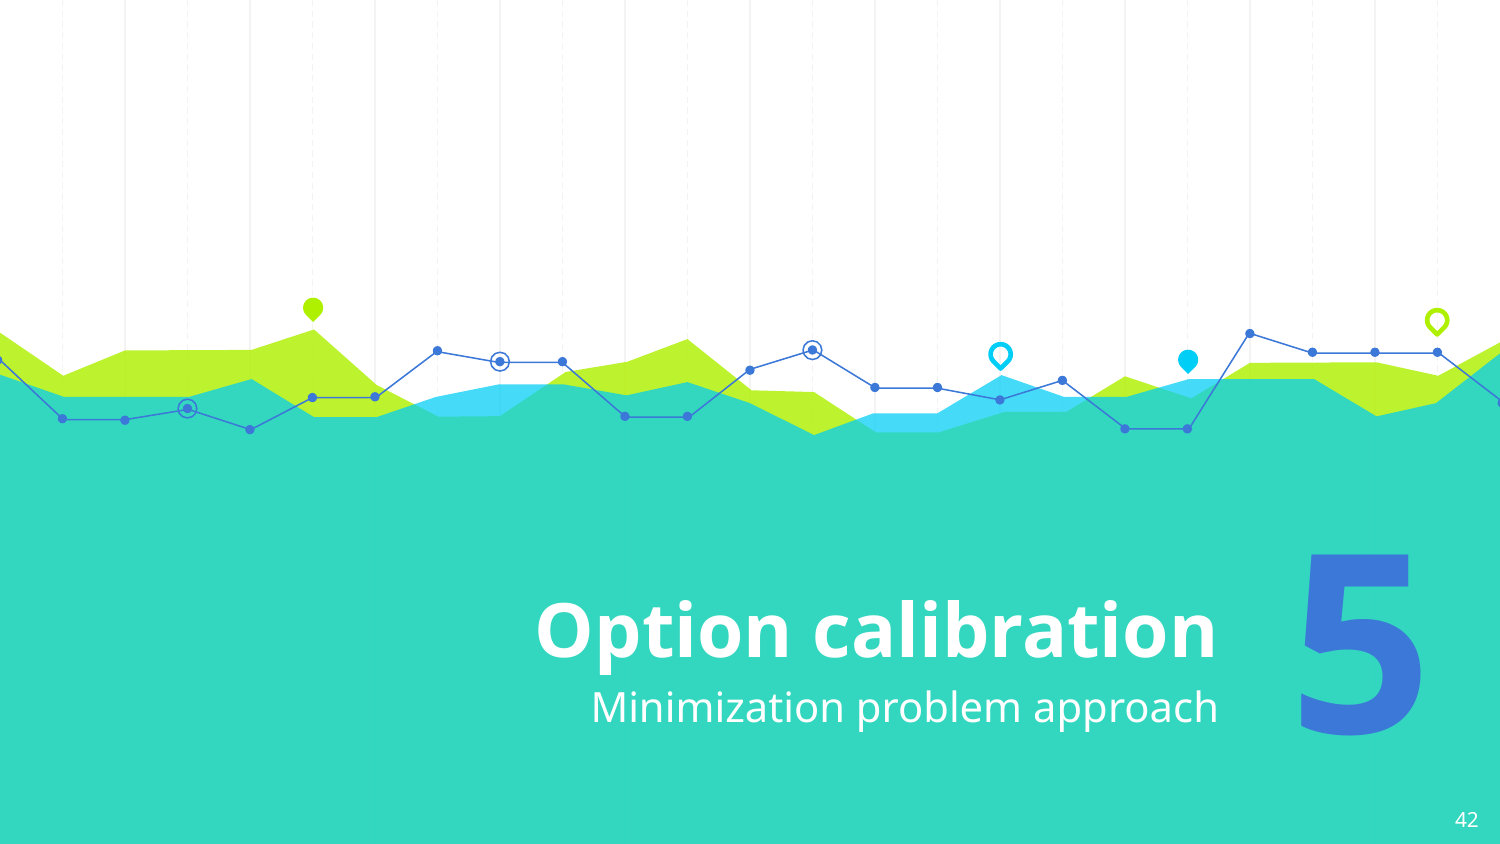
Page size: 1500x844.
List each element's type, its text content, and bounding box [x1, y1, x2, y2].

subtitle Minimization problem approach [378, 665, 1216, 795]
text_box 5 [1216, 600, 1500, 799]
title Option calibration [378, 497, 1235, 665]
slide_number 42 [1403, 791, 1494, 844]
